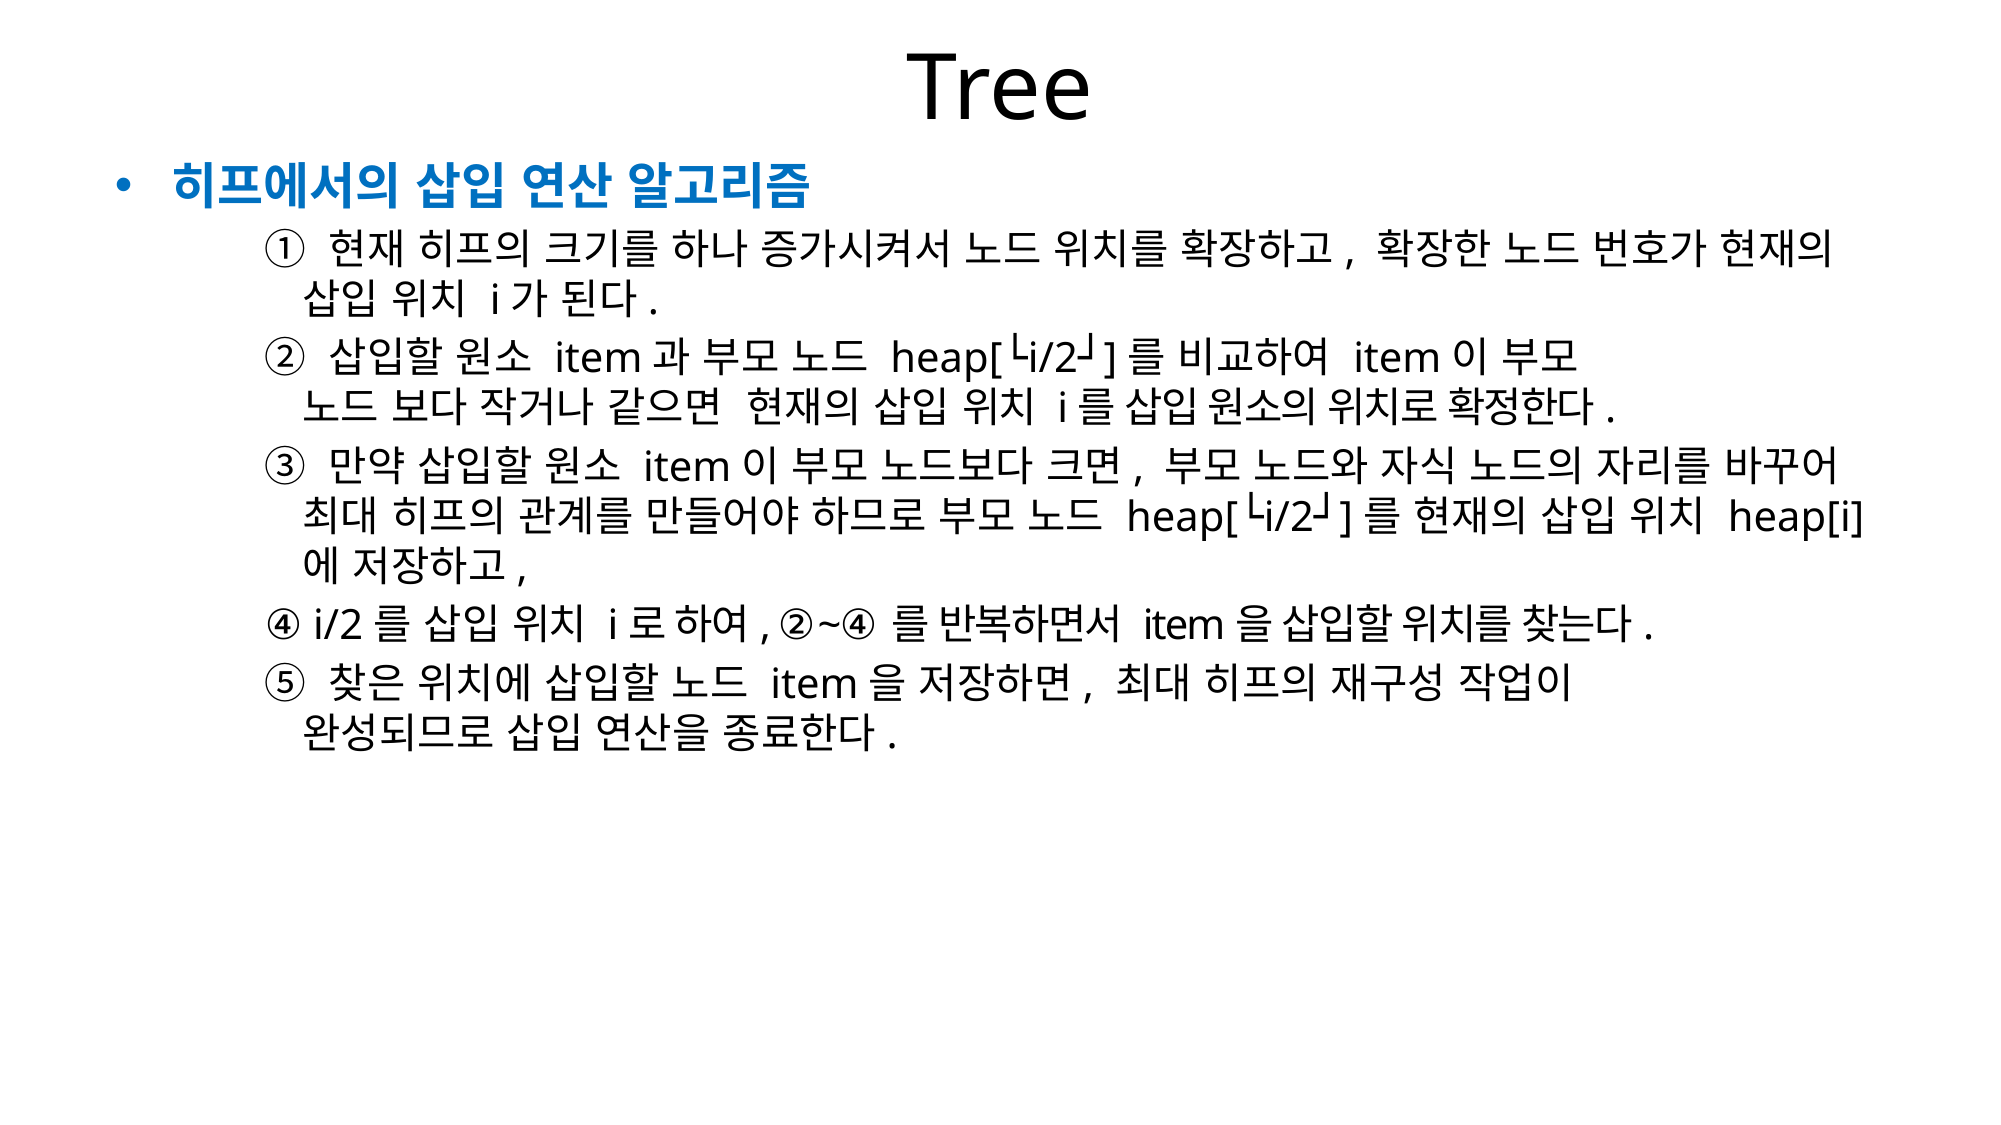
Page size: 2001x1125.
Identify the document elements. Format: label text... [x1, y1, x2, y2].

list 히프에서의 삽입 연산 알고리즘 ① 현재 히프의 크기를 하나 증가시켜서 노드 위치를 확장하고, 확장한 노드 번호가 현재의 삽입 위치 i가 된다. ② 삽입할 원소 item과 부모 노드 heap[└i/2┘]를 비교하여 item이 부모 노드 보다 작거나 같으면 현재의 삽입 위치 i를 삽입 원소의 위치로 확정한다. ③ 만약 삽입할 원소 item이 부모 노드보다 크면, 부모 노드와 자식 노드의 자리를 바꾸어 최대 히프의 관계를 만들어야 하므로 부모 노드 heap[└i/2┘]를 현재의 삽입 위치 heap[i]에 저장하고, ④ i/2를 삽입 위치 i로 하여, ②~④를 반복하면서 item을 삽입할 위치를 찾는다. ⑤ 찾은 위치에 삽입할 노드 item을 저장하면, 최대 히프의 재구성 작업이 완성되므로 삽입 연산을 종료한다. [99, 146, 1900, 998]
title Tree [99, 19, 1900, 146]
